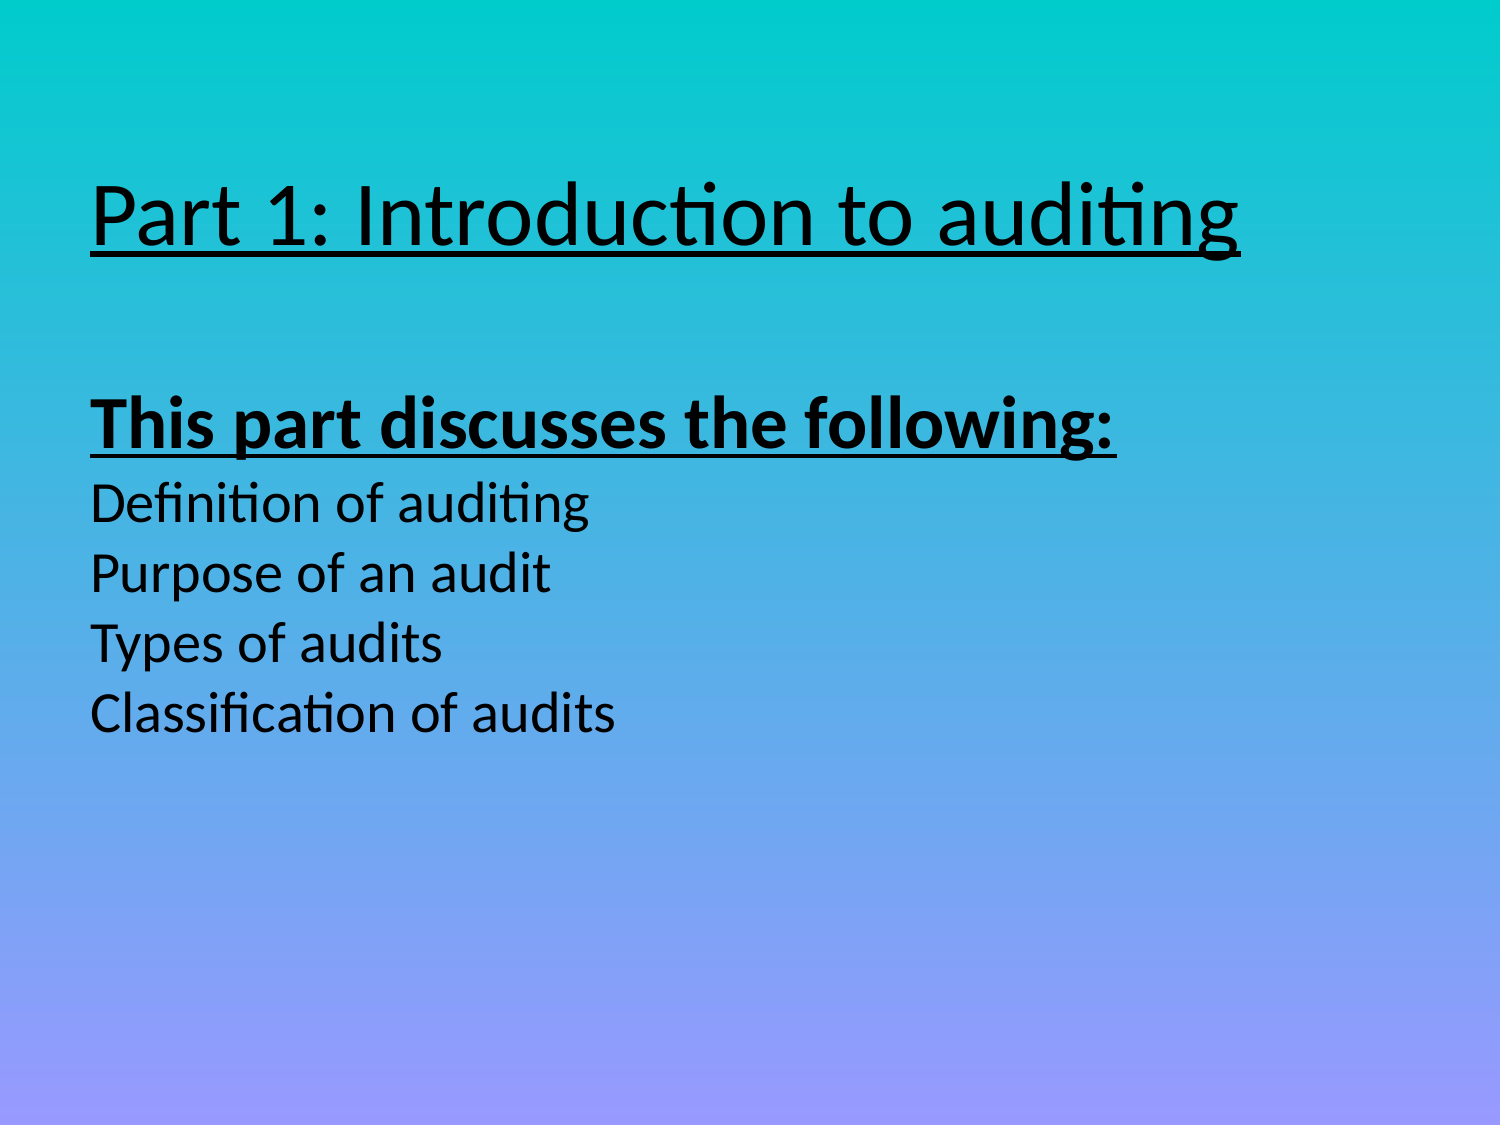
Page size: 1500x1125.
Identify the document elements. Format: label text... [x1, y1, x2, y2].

title Part 1: Introduction to auditing This part discusses the following: Definition of auditing Purpose of an audit Types of audits Classification of audits [75, 45, 1425, 963]
